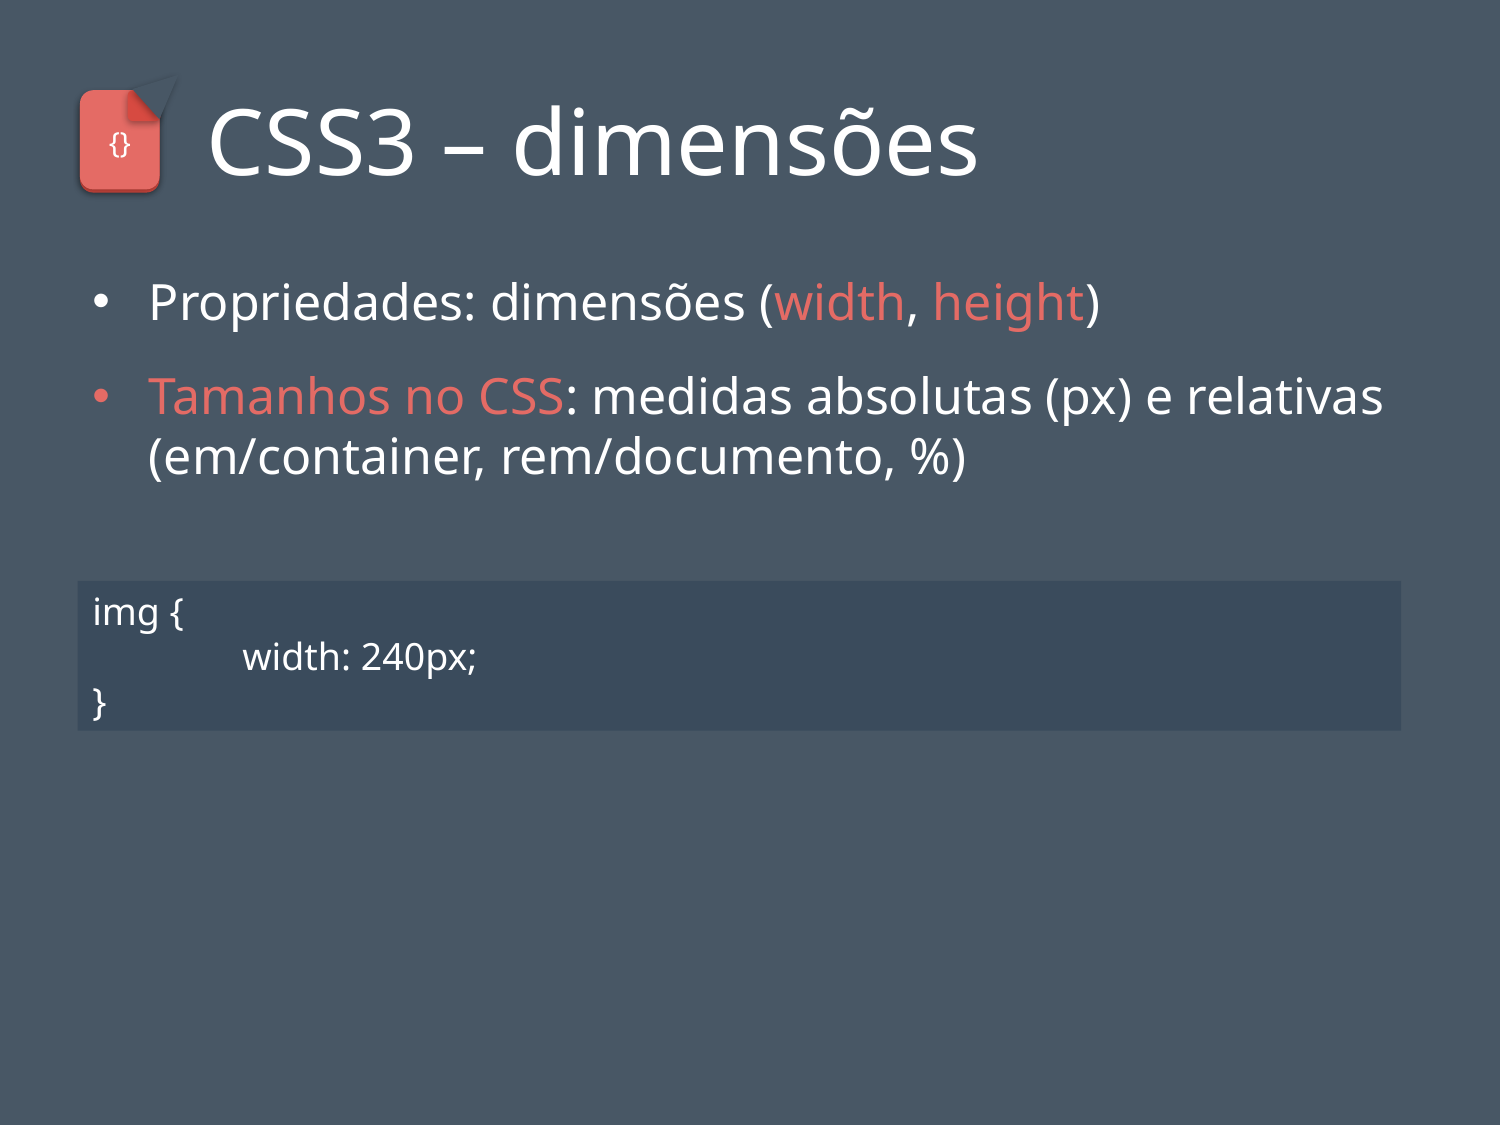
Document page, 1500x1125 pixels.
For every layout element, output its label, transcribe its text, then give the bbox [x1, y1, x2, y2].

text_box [79, 68, 185, 193]
text_box img { width: 240px; } [77, 580, 1402, 731]
title CSS3 – dimensões [191, 45, 1425, 233]
list Propriedades: dimensões (width, height) Tamanhos no CSS: medidas absolutas (px) e relativas (em/container, rem/documento, %) [77, 262, 1425, 563]
